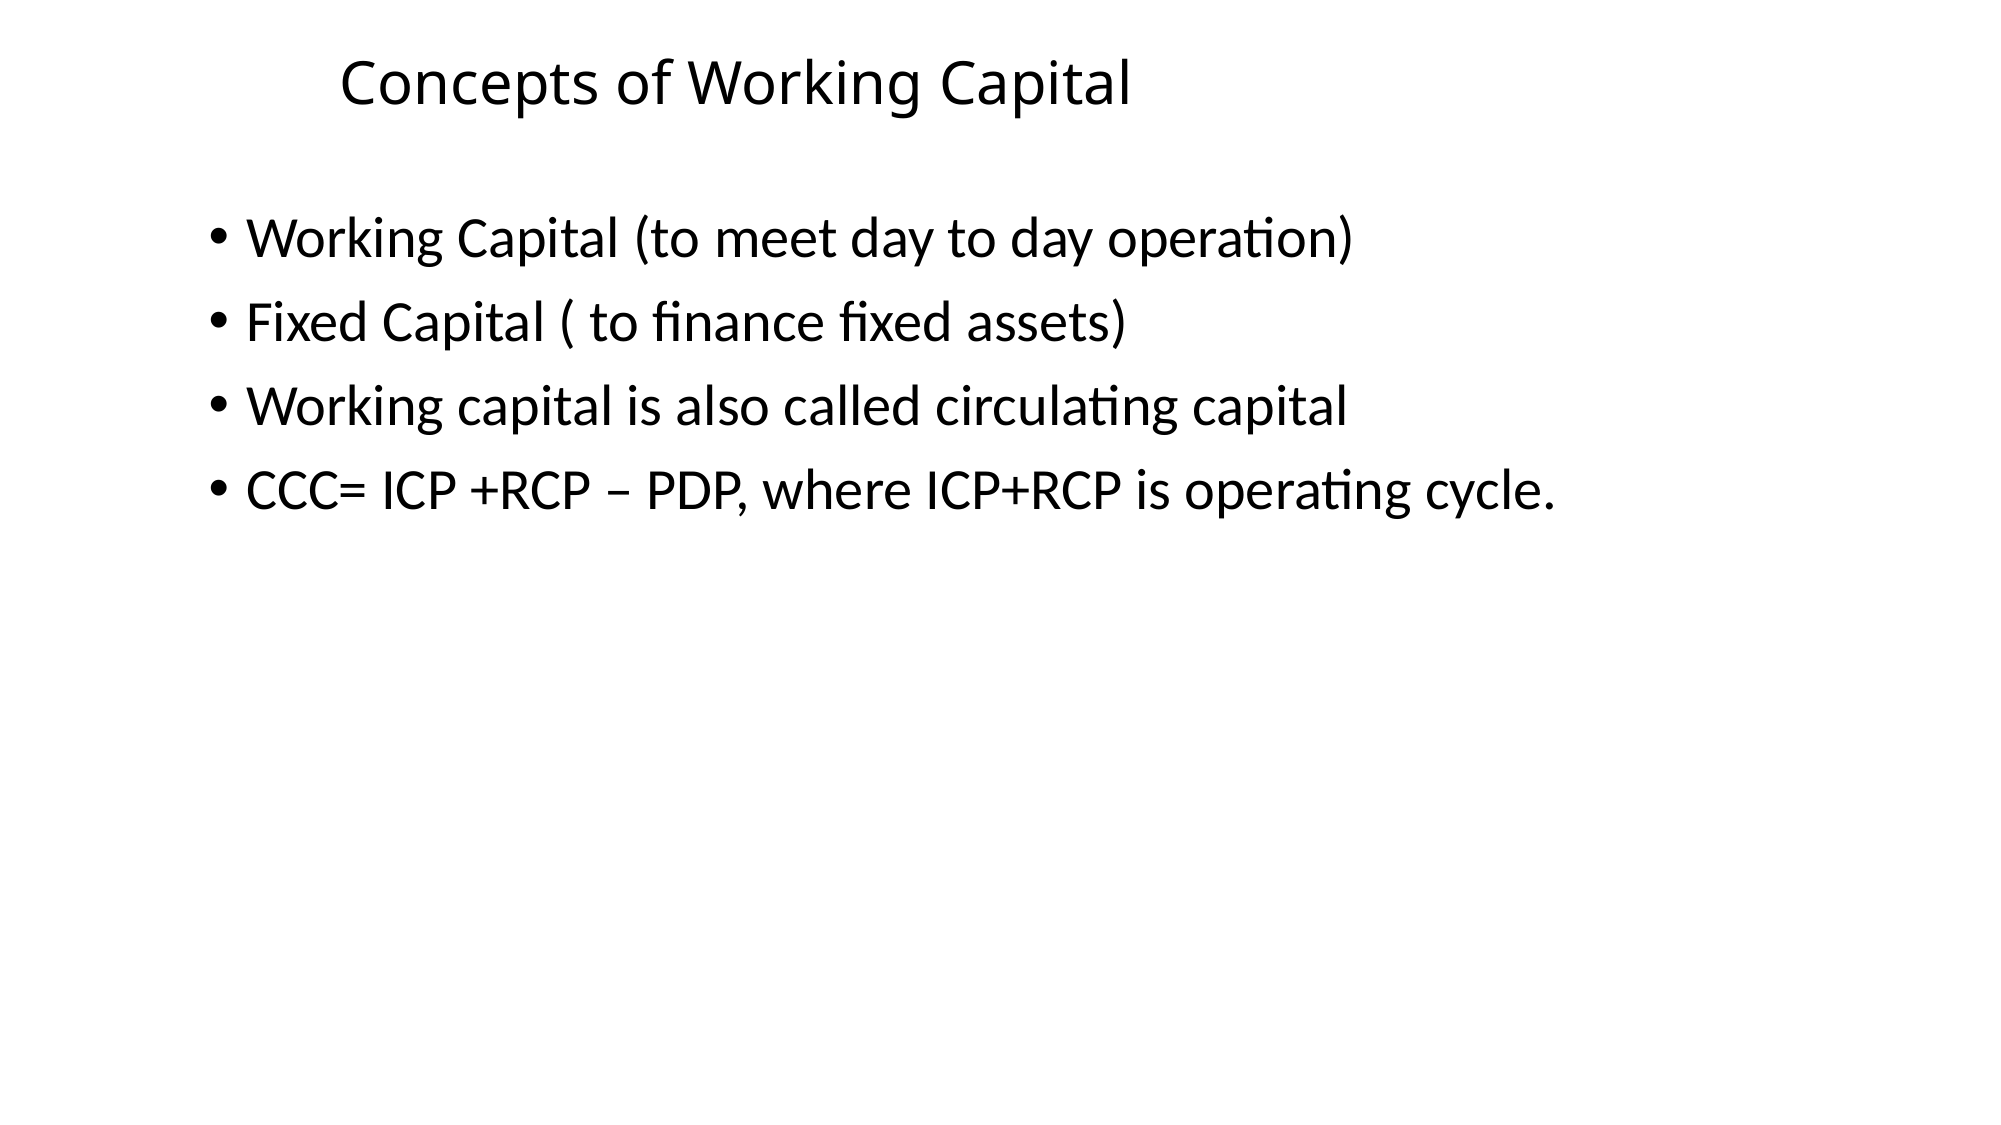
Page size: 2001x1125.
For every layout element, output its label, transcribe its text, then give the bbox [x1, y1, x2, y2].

title Concepts of Working Capital [324, 45, 1675, 125]
list Working Capital (to meet day to day operation) Fixed Capital ( to finance fixed assets) Working capital is also called circulating capital CCC= ICP +RCP – PDP, where ICP+RCP is operating cycle. [193, 200, 1675, 1050]
